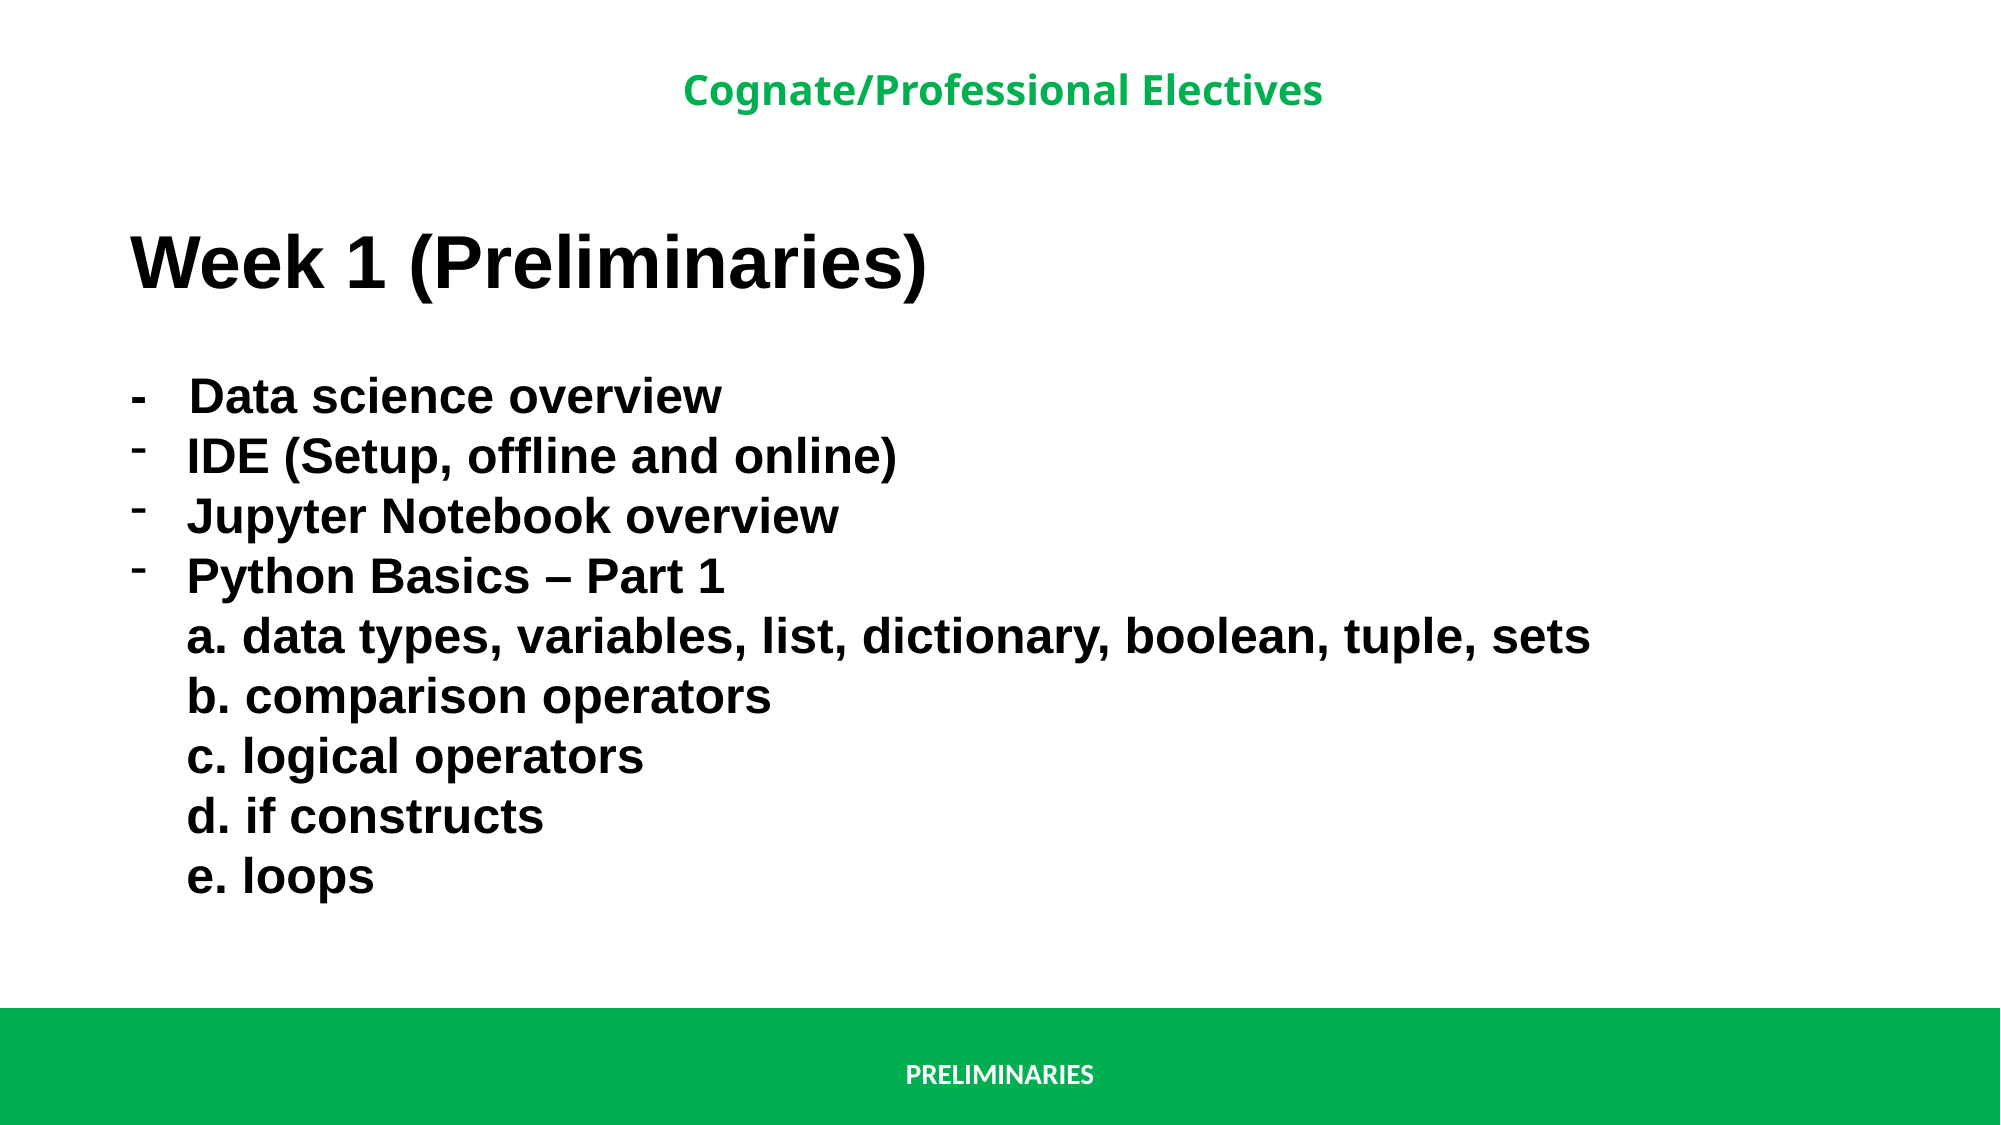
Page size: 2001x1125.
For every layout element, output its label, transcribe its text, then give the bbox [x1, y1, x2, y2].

text_box Week 1 (Preliminaries) - Data science overview IDE (Setup, offline and online) Jupyter Notebook overview Python Basics – Part 1 a. data types, variables, list, dictionary, boolean, tuple, sets b. comparison operators c. logical operators d. if constructs e. loops [115, 206, 1885, 912]
